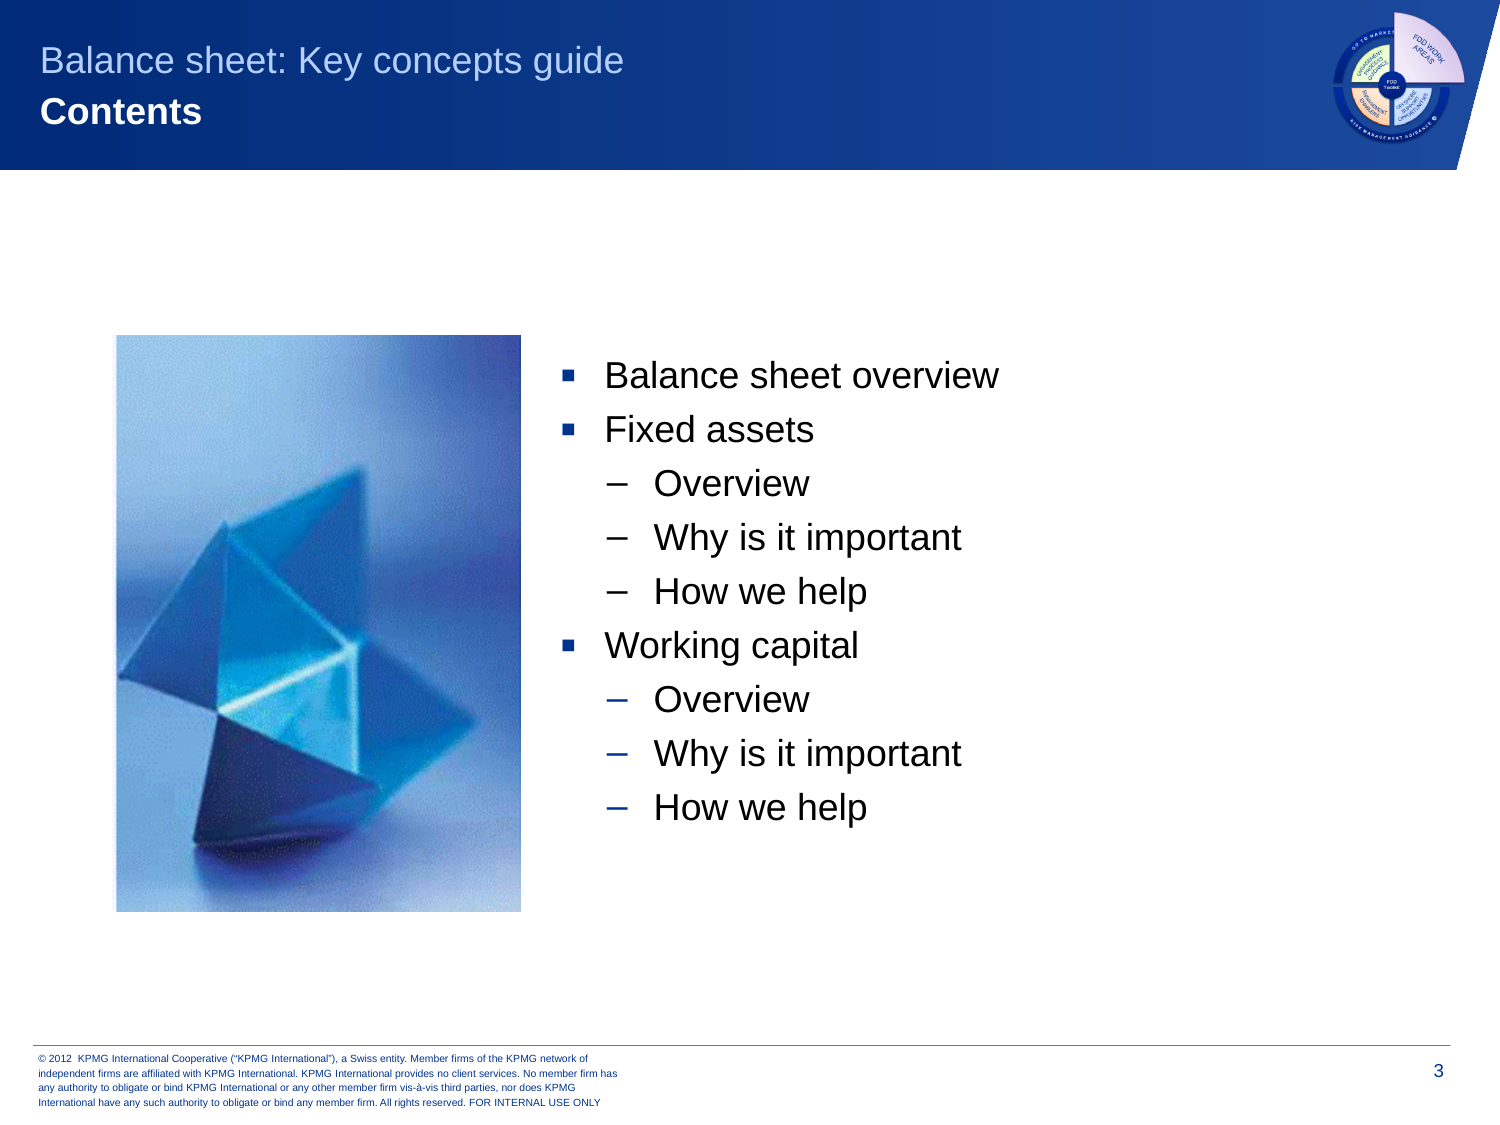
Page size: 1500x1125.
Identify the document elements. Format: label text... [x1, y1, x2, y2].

picture [112, 334, 521, 912]
title Balance sheet: Key concepts guide Contents [24, 0, 1500, 163]
text_box Balance sheet overview Fixed assets Overview Why is it important How we help Working capital Overview Why is it important How we help [545, 335, 1483, 836]
picture [1331, 10, 1467, 146]
